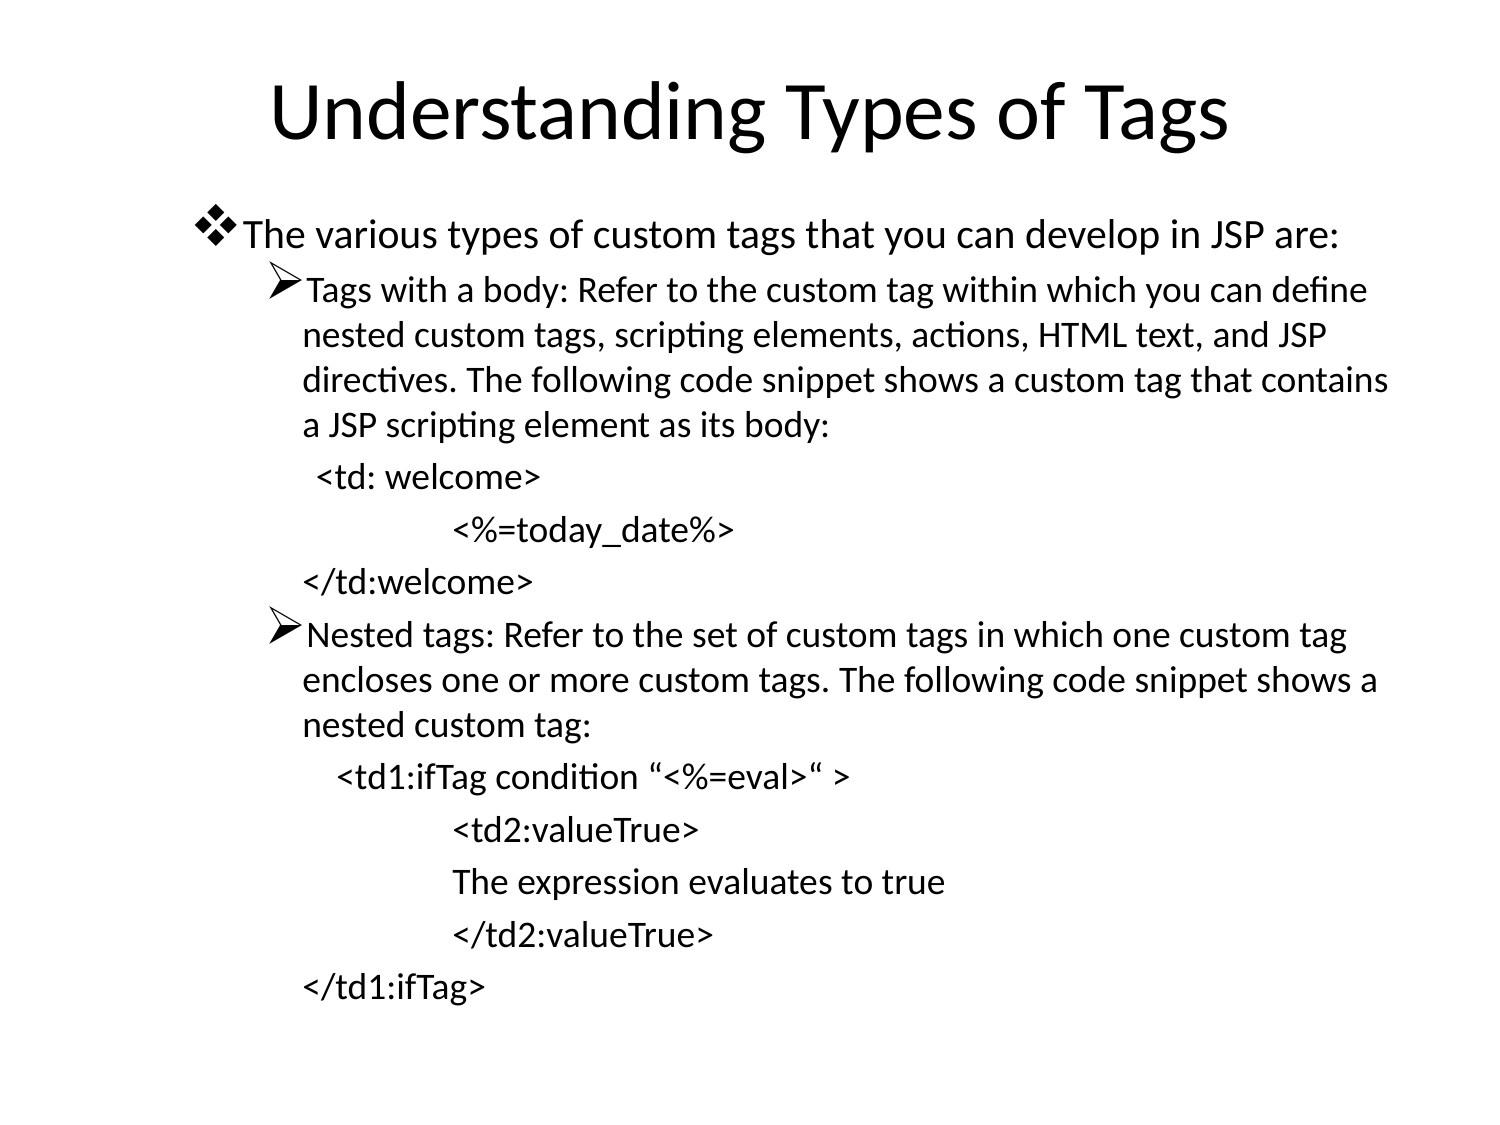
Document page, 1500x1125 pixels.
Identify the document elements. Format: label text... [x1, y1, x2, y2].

title Understanding Types of Tags [75, 12, 1425, 200]
text_box The various types of custom tags that you can develop in JSP are: Tags with a body: Refer to the custom tag within which you can define nested custom tags, scripting elements, actions, HTML text, and JSP directives. The following code snippet shows a custom tag that contains a JSP scripting element as its body: <td: welcome> <%=today_date%> </td:welcome> Nested tags: Refer to the set of custom tags in which one custom tag encloses one or more custom tags. The following code snippet shows a nested custom tag: <td1:ifTag condition “<%=eval>“ > <td2:valueTrue> The expression evaluates to true </td2:valueTrue> </td1:ifTag> [99, 200, 1425, 938]
